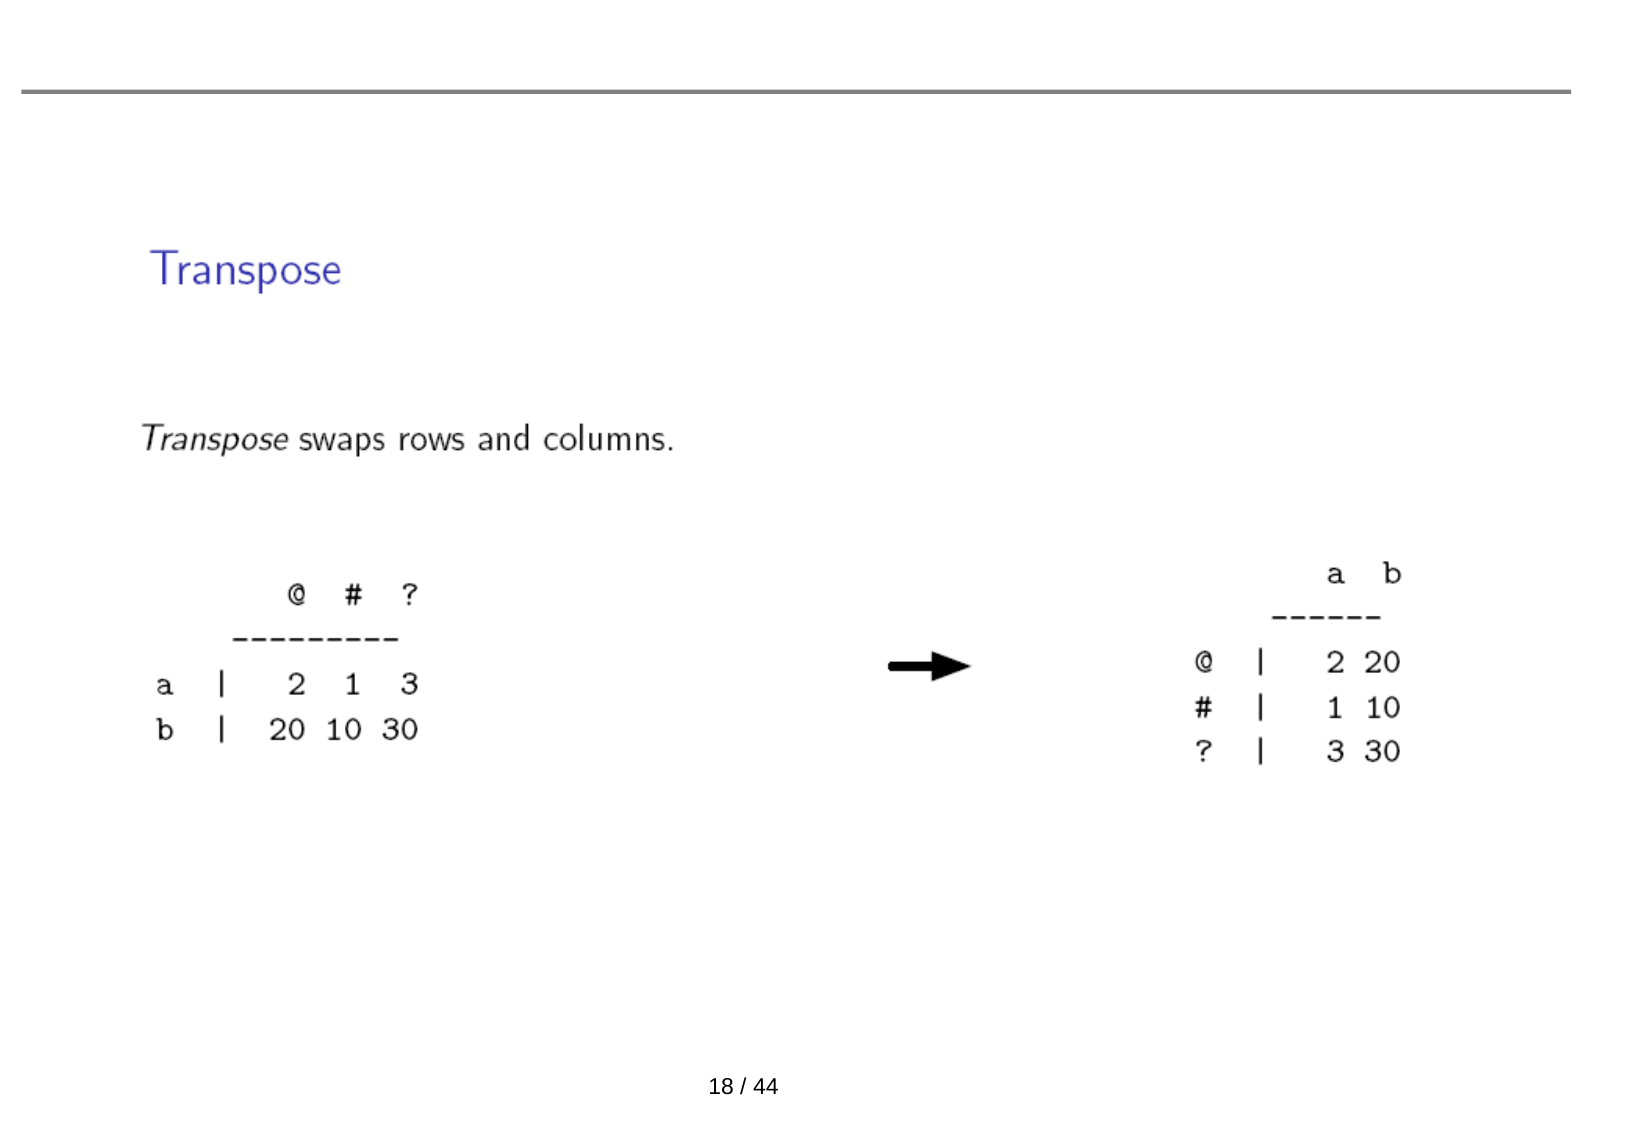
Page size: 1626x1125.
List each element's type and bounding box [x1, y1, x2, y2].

picture [125, 236, 1500, 889]
